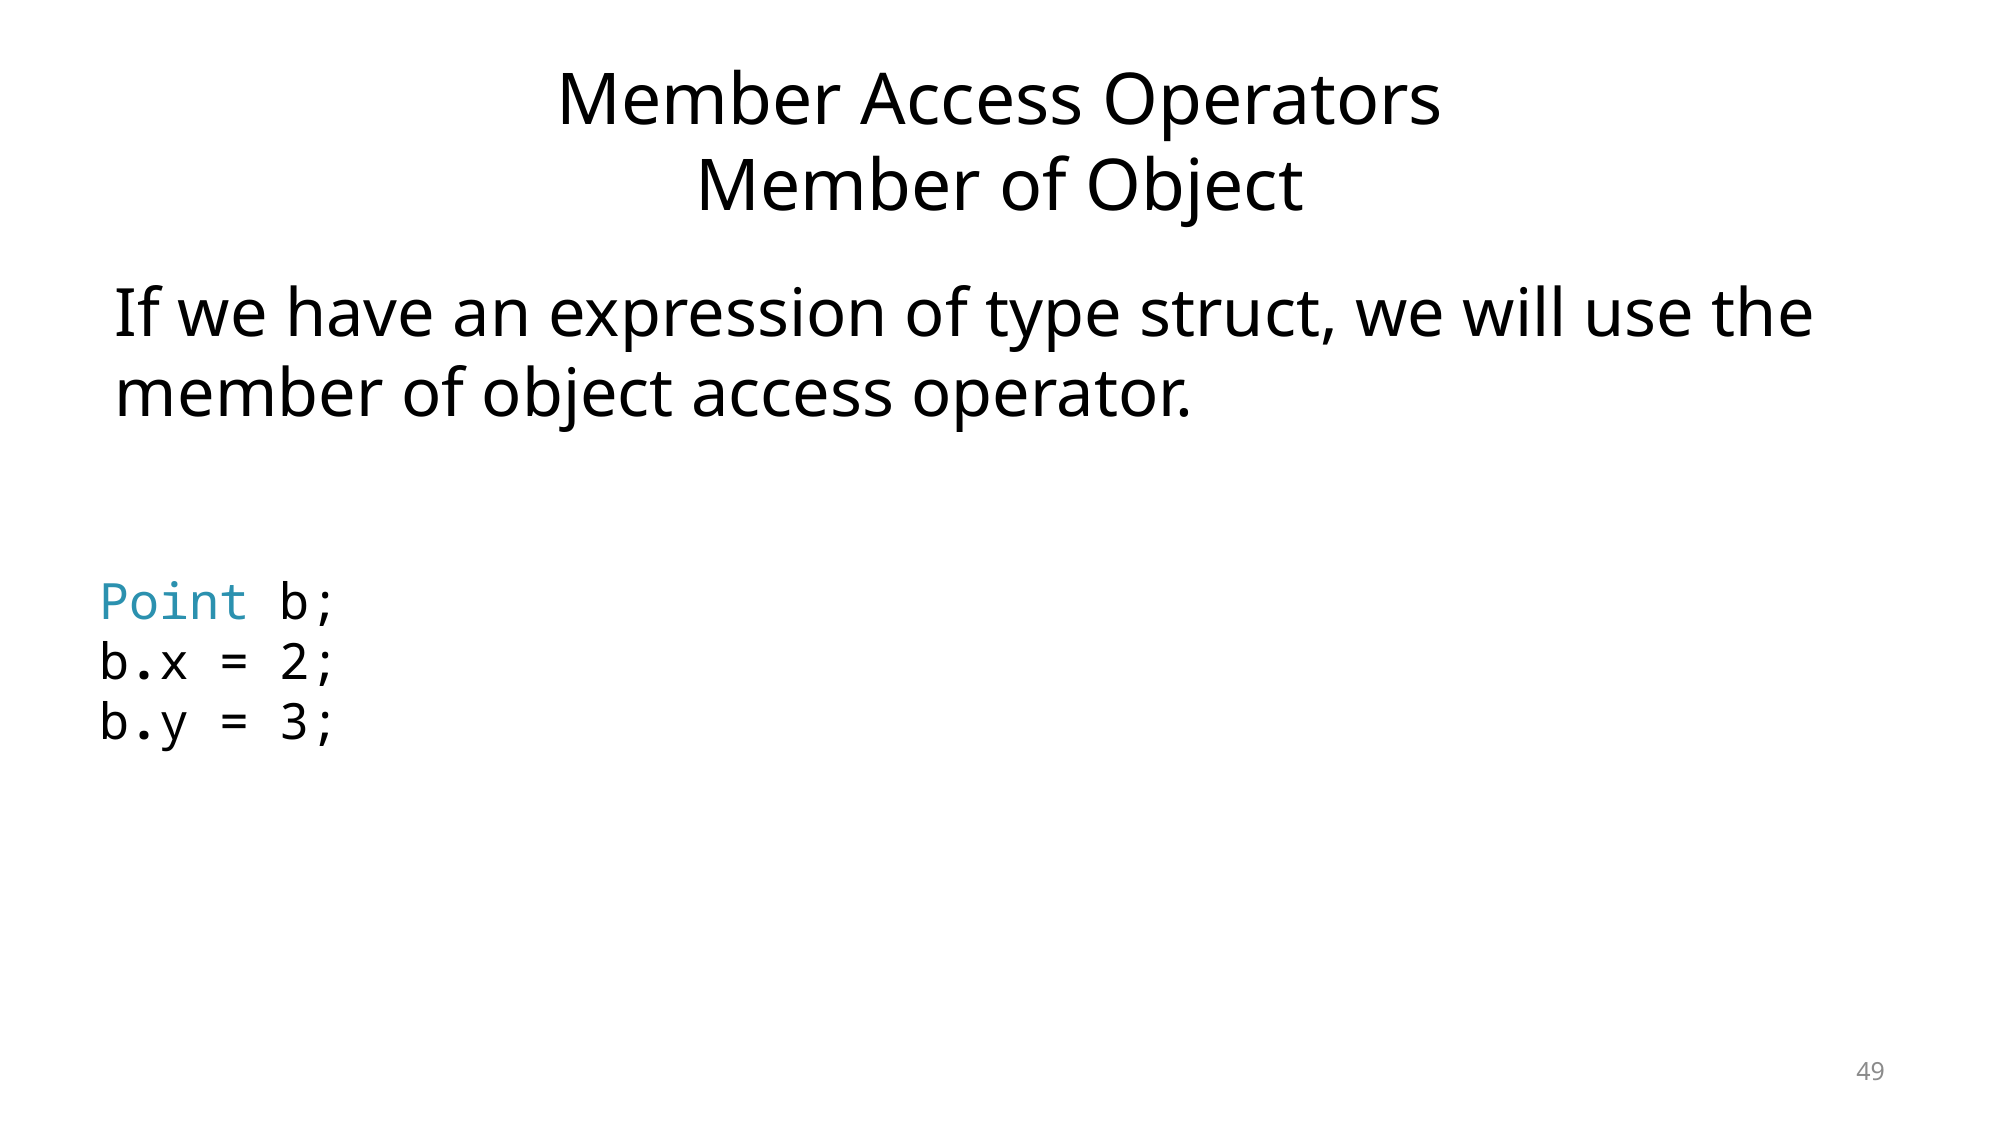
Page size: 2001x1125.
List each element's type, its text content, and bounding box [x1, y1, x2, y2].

slide_number 49 [1433, 1042, 1900, 1103]
list If we have an expression of type struct, we will use the member of object access operator. [99, 262, 1900, 550]
title Member Access Operators Member of Object [99, 45, 1900, 233]
text_box Point b; b.x = 2; b.y = 3; [84, 562, 360, 758]
